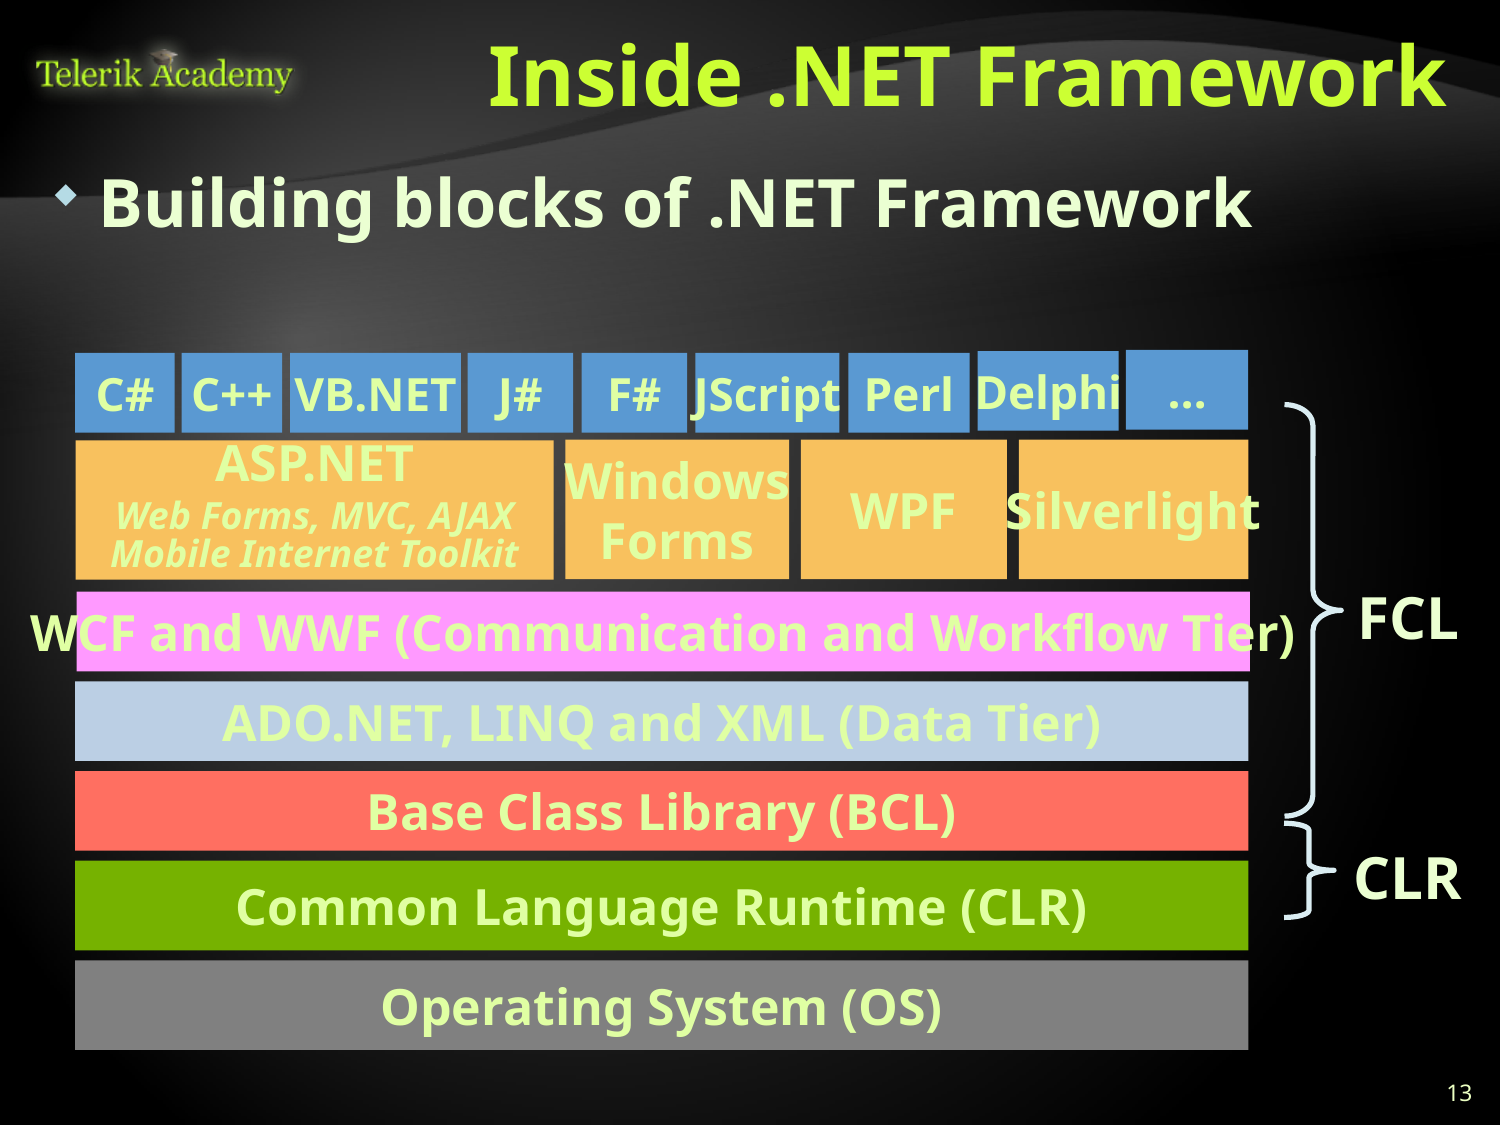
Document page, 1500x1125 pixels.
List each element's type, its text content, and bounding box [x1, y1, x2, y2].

text_box [1284, 404, 1342, 817]
text_box [1284, 823, 1335, 918]
list Building blocks of .NET Framework [37, 149, 1463, 1100]
slide_number 13 [1412, 1074, 1488, 1113]
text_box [74, 349, 1251, 1051]
text_box FCL [1342, 564, 1481, 660]
text_box CLR [1339, 824, 1488, 920]
picture [0, 0, 1500, 1125]
title Inside .NET Framework [300, 12, 1463, 149]
